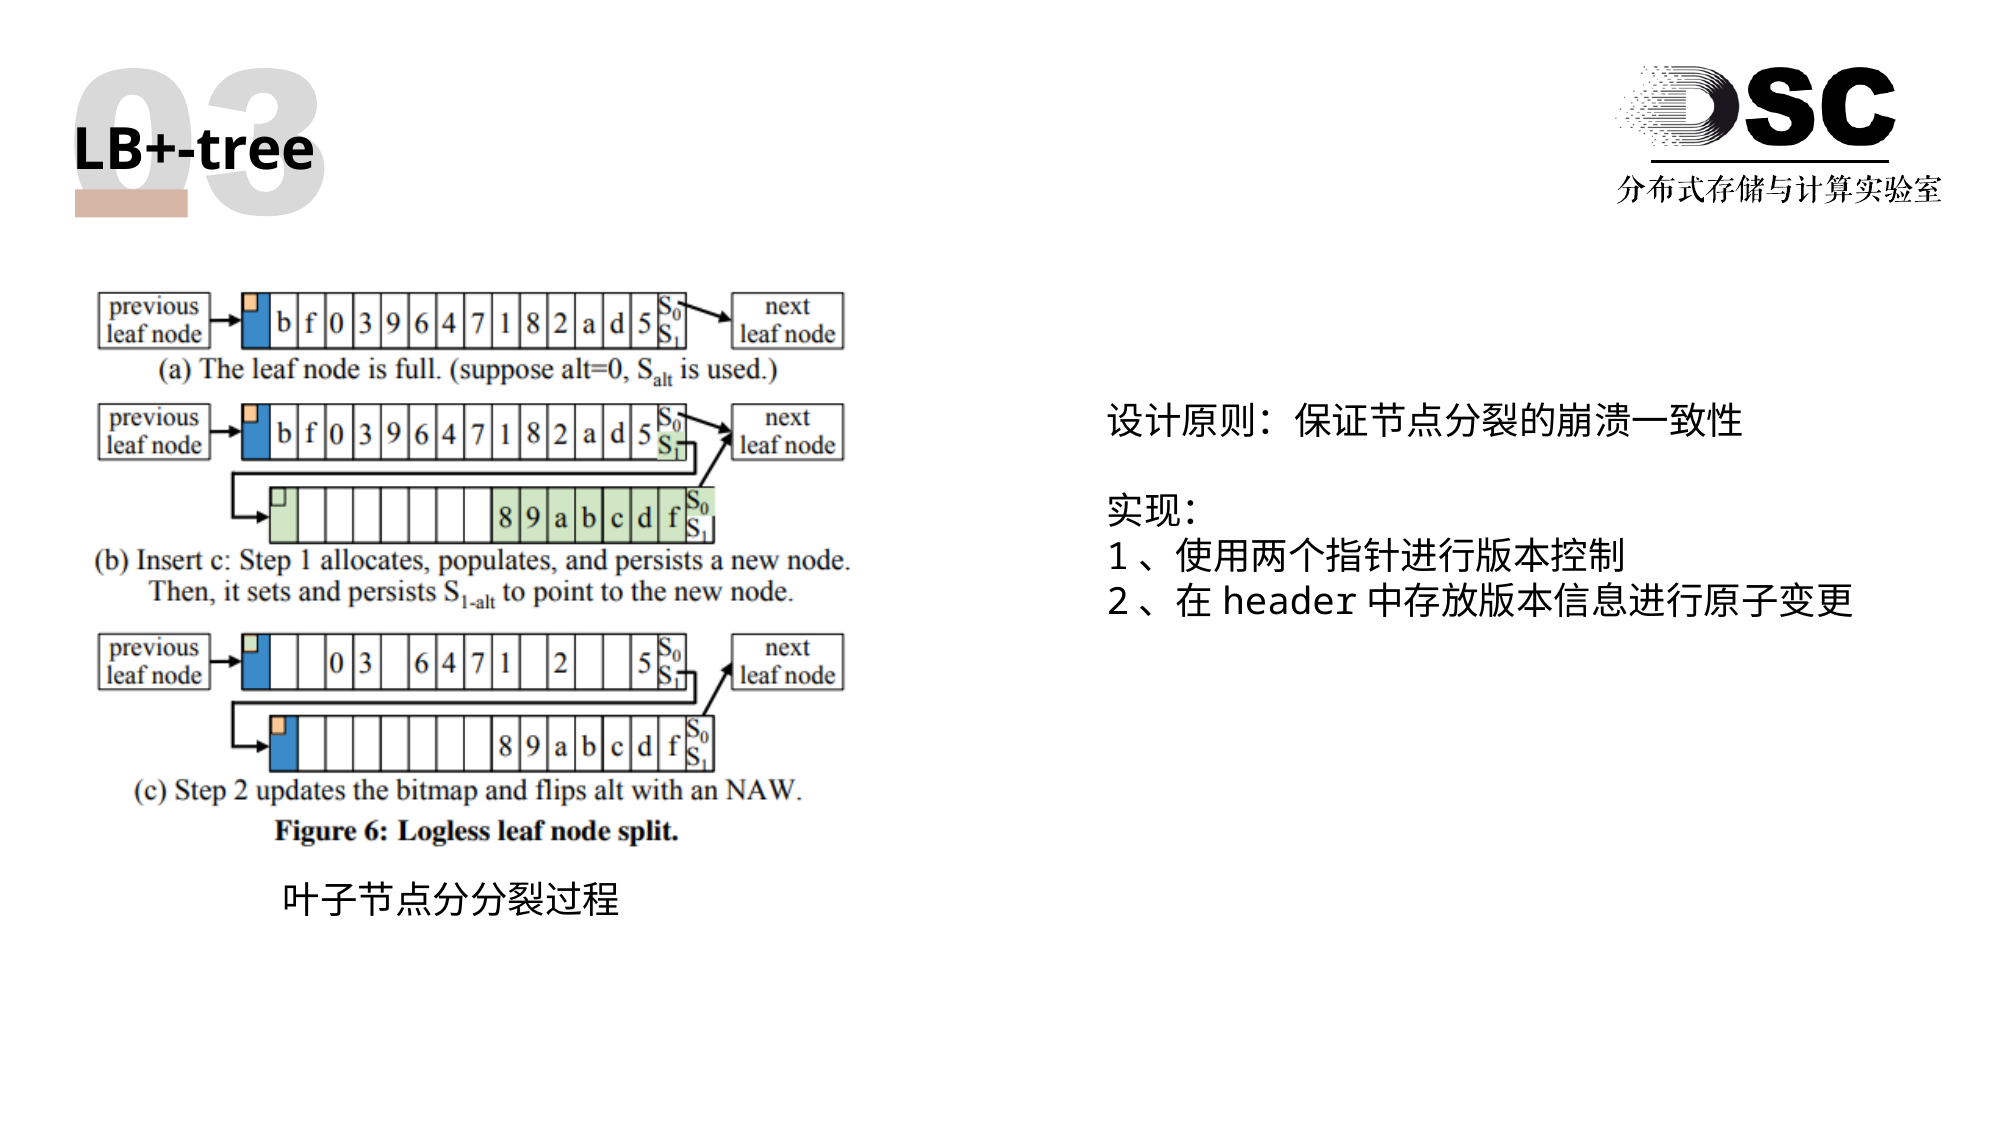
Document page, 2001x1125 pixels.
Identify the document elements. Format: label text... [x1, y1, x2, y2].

picture [1601, 37, 1922, 197]
picture [1687, 188, 1694, 197]
text_box [74, 189, 189, 218]
picture [1897, 188, 1908, 197]
picture [27, 247, 925, 878]
picture [1898, 181, 1905, 187]
text_box 叶子节点分分裂过程 [267, 878, 774, 929]
picture [1628, 188, 1634, 197]
text_box 设计原则：保证节点分裂的崩溃一致性 实现： 1、使用两个指针进行版本控制 2、在header中存放版本信息进行原子变更 [1091, 389, 1970, 675]
picture [1743, 178, 1754, 185]
text_box LB+-tree [57, 103, 606, 189]
picture [1716, 185, 1726, 191]
picture [1726, 188, 1740, 197]
